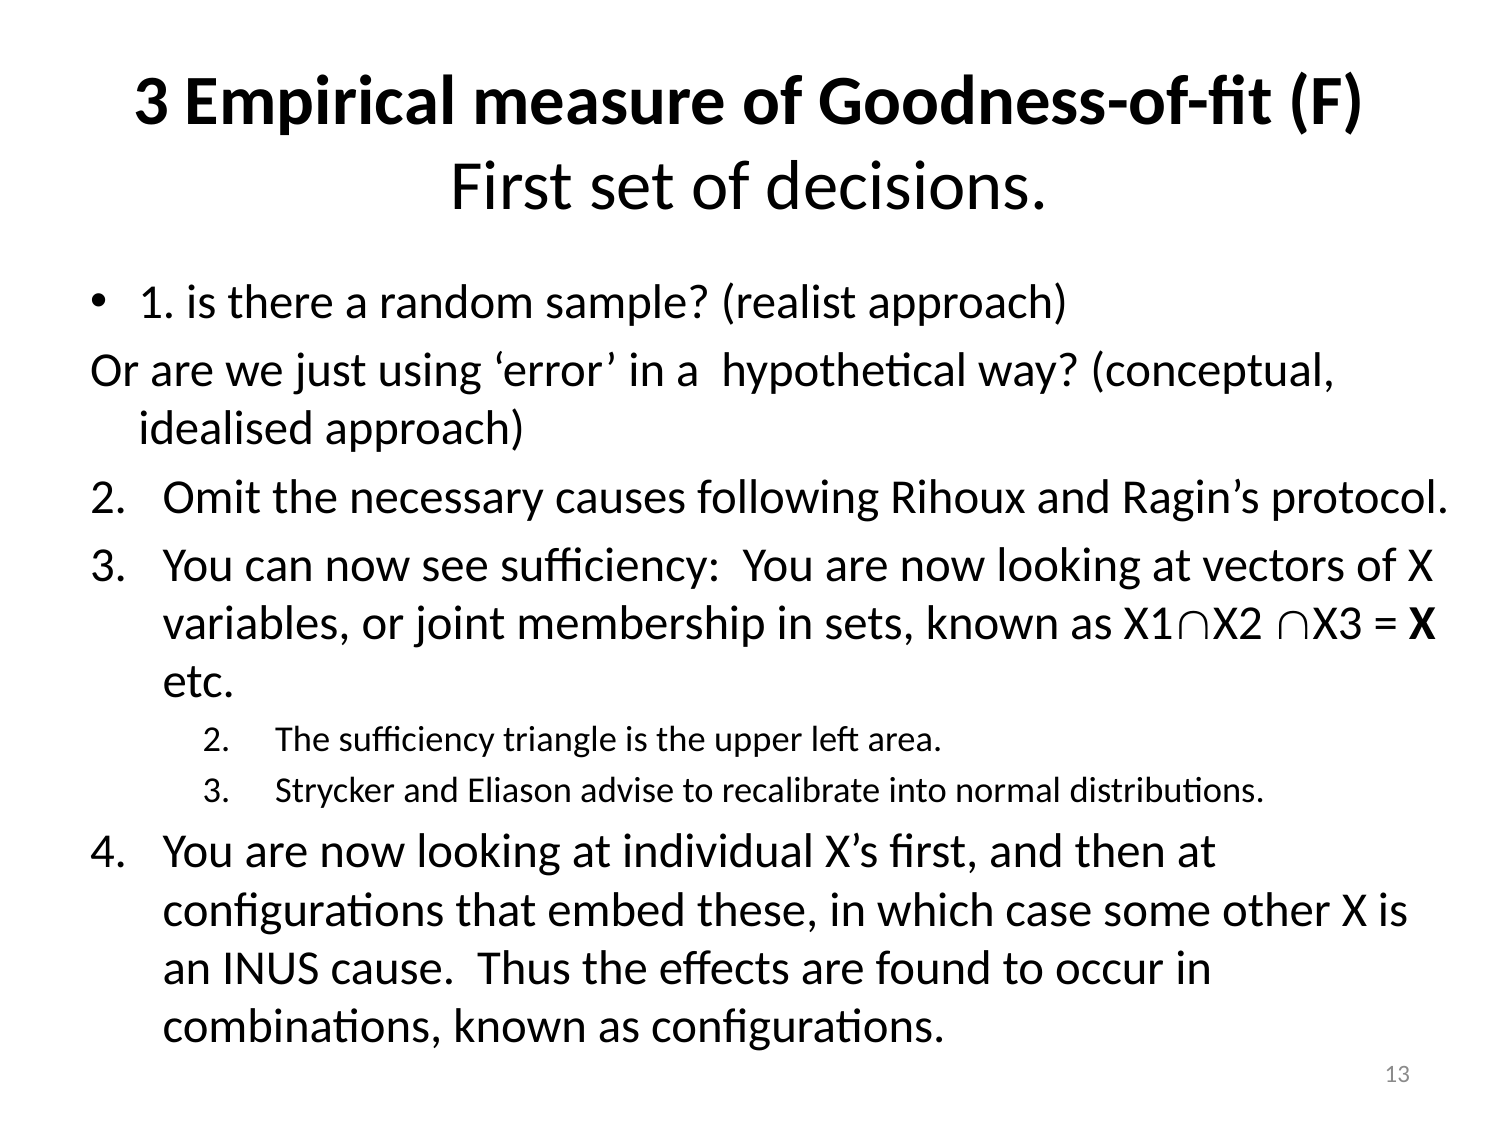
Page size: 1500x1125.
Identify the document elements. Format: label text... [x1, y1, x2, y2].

slide_number 13 [1074, 1042, 1425, 1103]
title 3 Empirical measure of Goodness-of-fit (F) First set of decisions. [75, 45, 1425, 233]
list 1. is there a random sample? (realist approach) Or are we just using ‘error’ in a hypothetical way? (conceptual, idealised approach) Omit the necessary causes following Rihoux and Ragin’s protocol. You can now see sufficiency: You are now looking at vectors of X variables, or joint membership in sets, known as X1X2 X3 = X etc. The sufficiency triangle is the upper left area. Strycker and Eliason advise to recalibrate into normal distributions. You are now looking at individual X’s first, and then at configurations that embed these, in which case some other X is an INUS cause. Thus the effects are found to occur in combinations, known as configurations. [75, 262, 1471, 1094]
